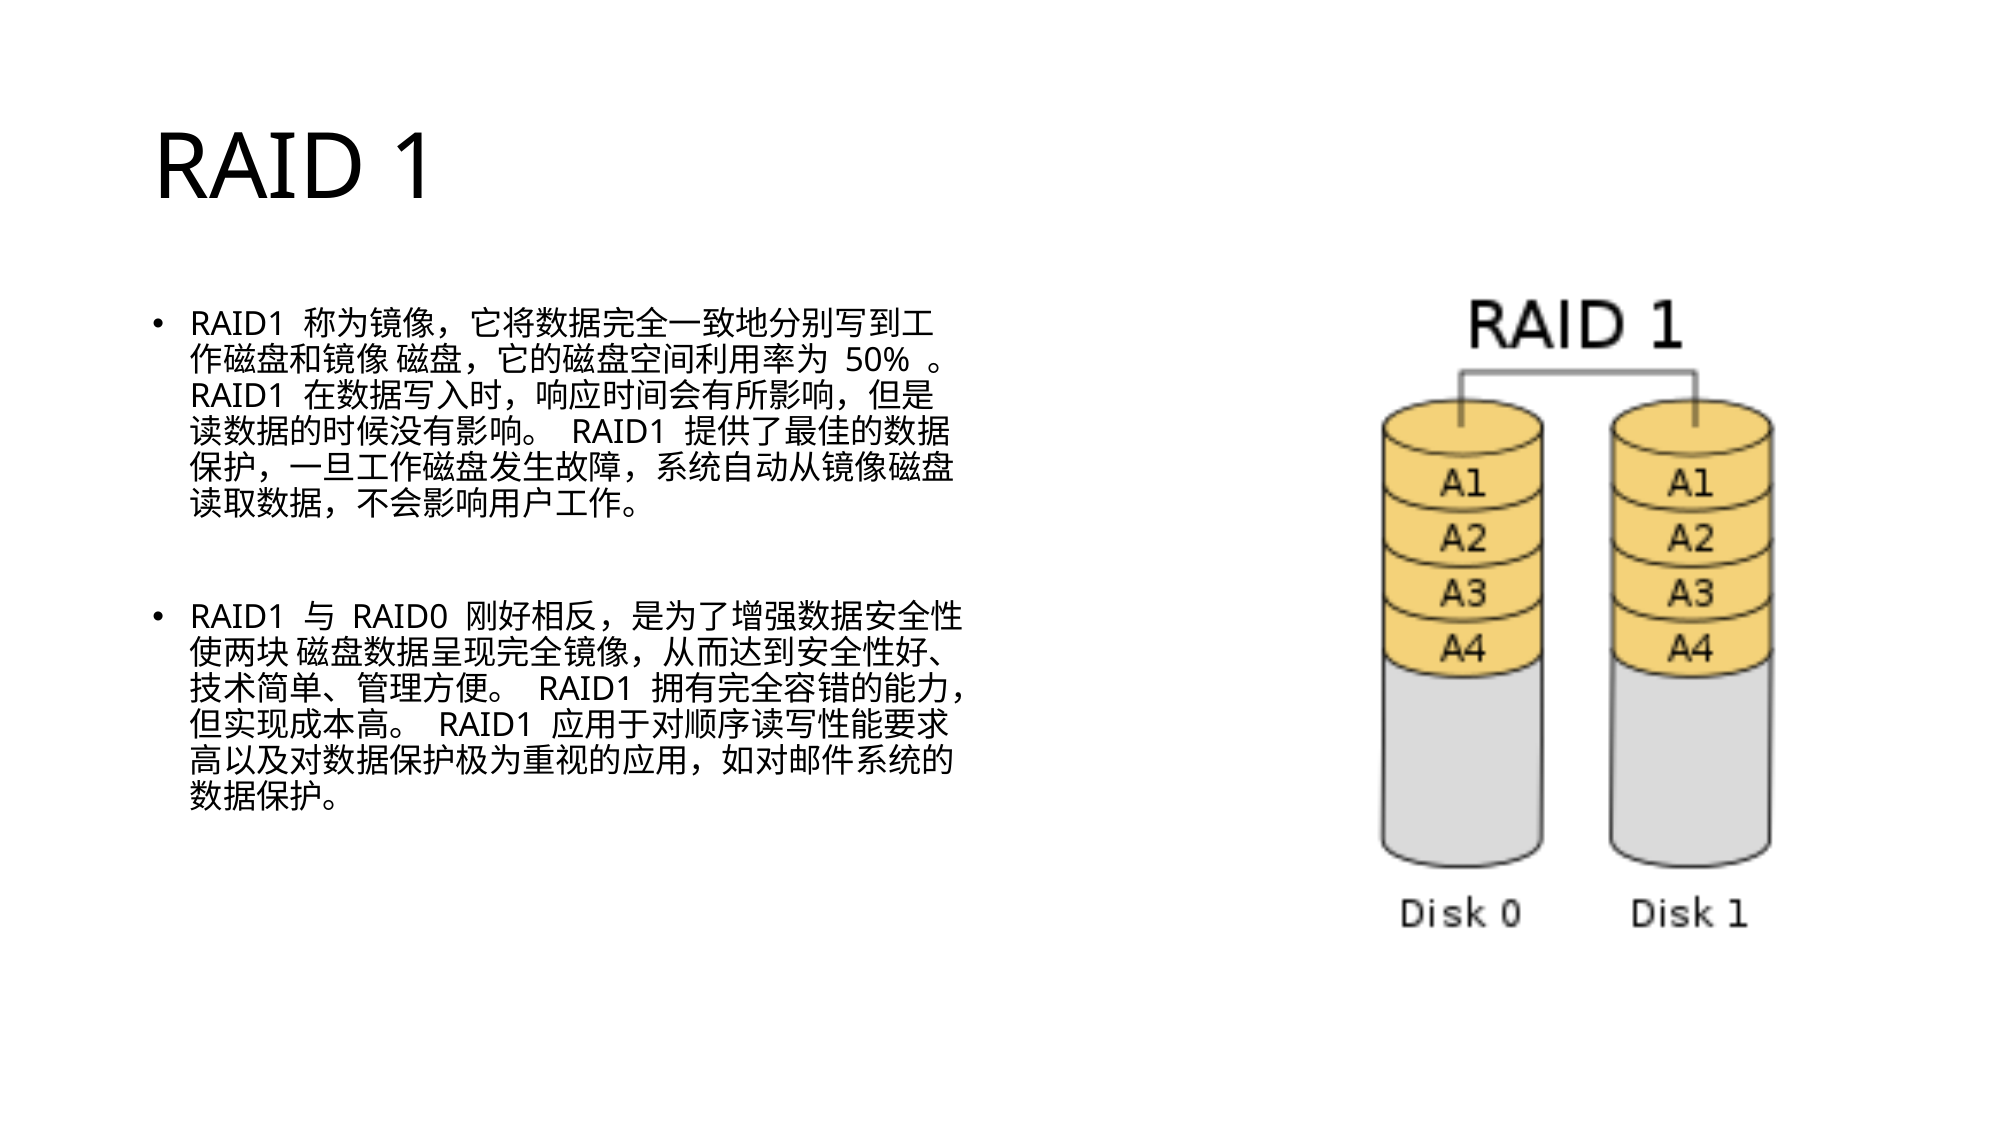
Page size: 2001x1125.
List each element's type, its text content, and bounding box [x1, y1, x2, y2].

list RAID1 称为镜像，它将数据完全一致地分别写到工作磁盘和镜像 磁盘，它的磁盘空间利用率为 50% 。 RAID1 在数据写入时，响应时间会有所影响，但是读数据的时候没有影响。 RAID1 提供了最佳的数据保护，一旦工作磁盘发生故障，系统自动从镜像磁盘读取数据，不会影响用户工作。 RAID1 与 RAID0 刚好相反，是为了增强数据安全性使两块 磁盘数据呈现完全镜像，从而达到安全性好、技术简单、管理方便。 RAID1 拥有完全容错的能力，但实现成本高。 RAID1 应用于对顺序读写性能要求高以及对数据保护极为重视的应用，如对邮件系统的数据保护。 [137, 299, 981, 1055]
title RAID 1 [137, 59, 1863, 278]
picture [1352, 277, 1800, 966]
